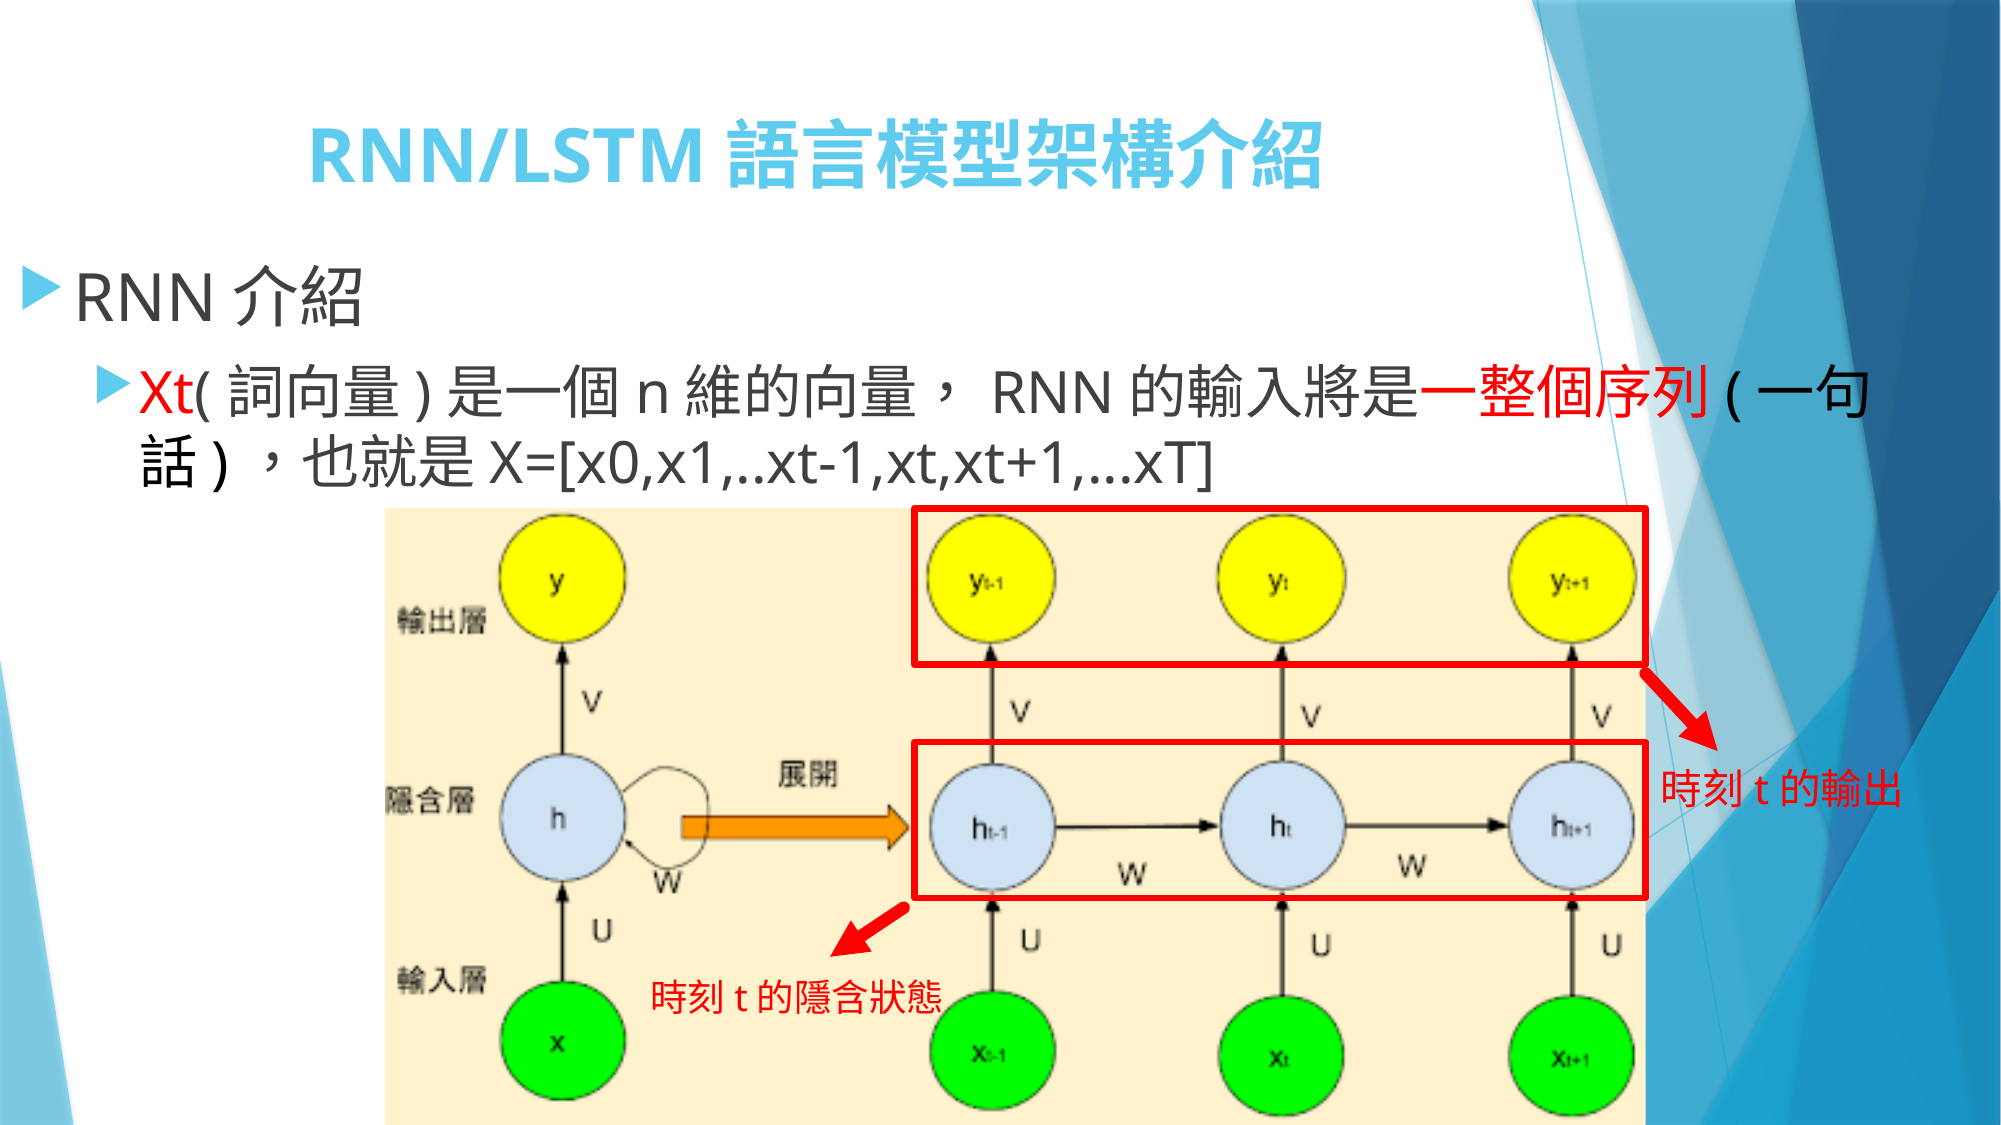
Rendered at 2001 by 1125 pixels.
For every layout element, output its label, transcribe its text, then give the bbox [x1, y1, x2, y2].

text_box 時刻t的輸出 [1651, 755, 1920, 821]
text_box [829, 907, 905, 958]
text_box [1645, 672, 1719, 752]
picture [384, 507, 1647, 1125]
list RNN介紹 Xt(詞向量)是一個n維的向量，RNN的輸入將是一整個序列(一句話)，也就是X=[x0,x1,..xt-1,xt,xt+1,...xT] [2, 247, 1903, 1082]
title RNN/LSTM語言模型架構介紹 [111, 99, 1522, 247]
